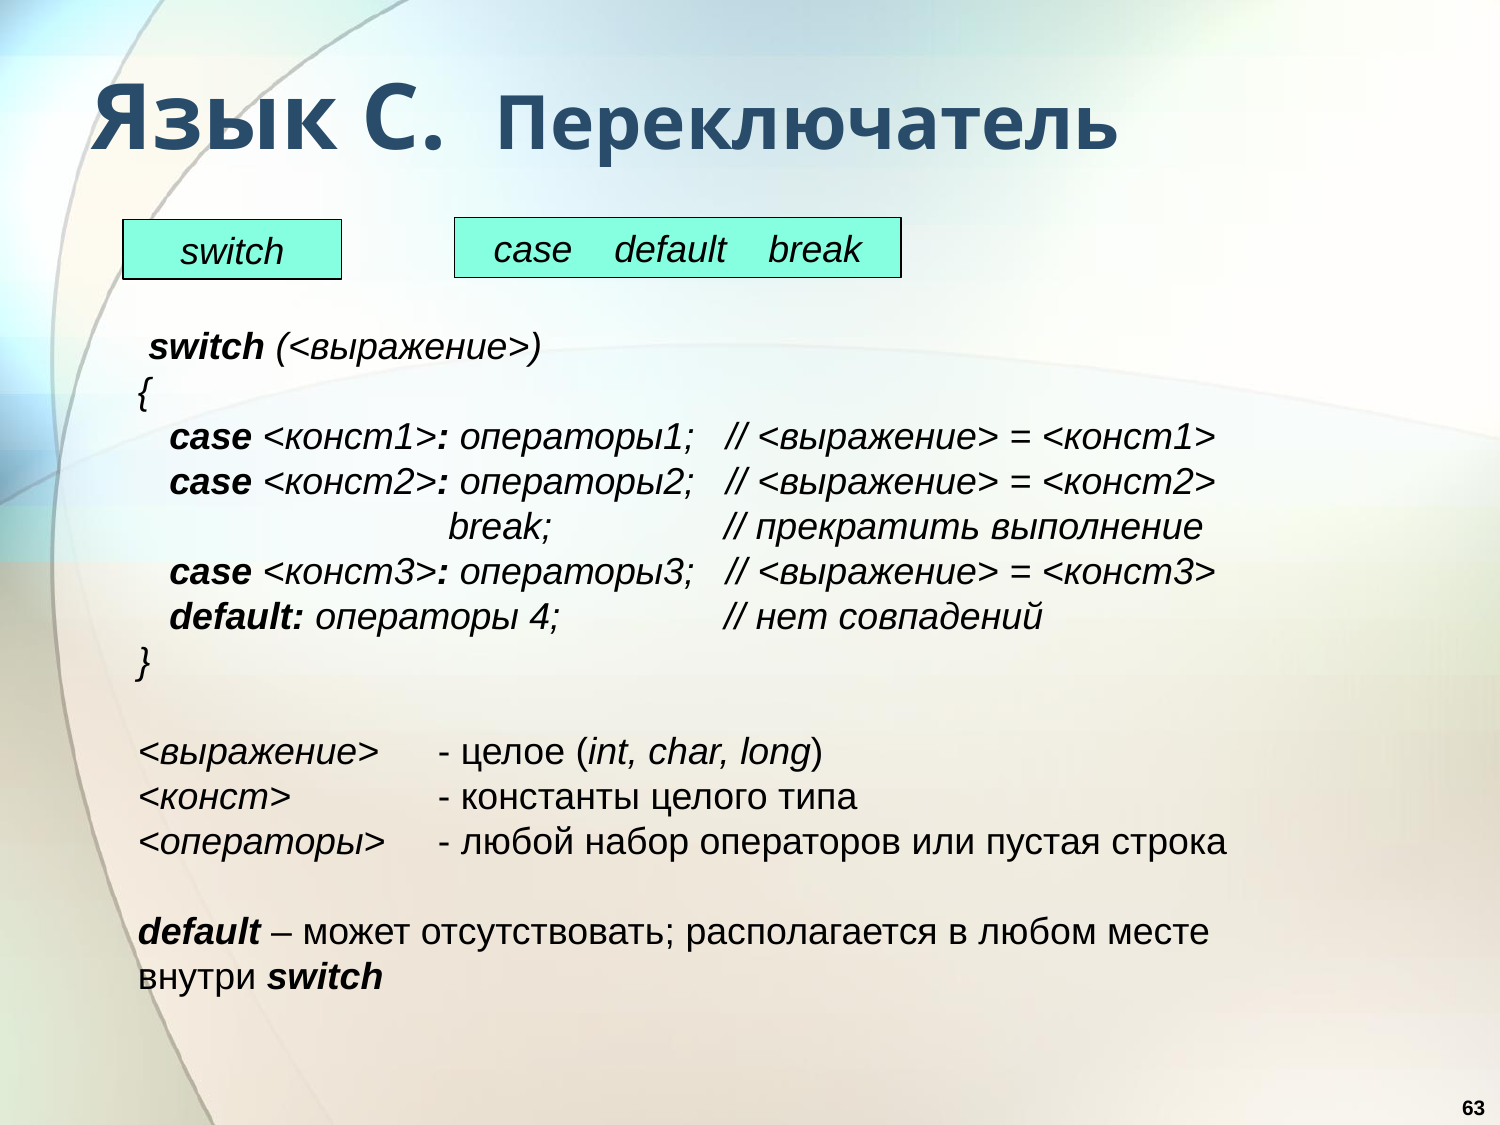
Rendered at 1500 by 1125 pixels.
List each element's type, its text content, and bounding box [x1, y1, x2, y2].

title Язык С. Переключатель [76, 66, 1390, 161]
slide_number 63 [1187, 1087, 1500, 1125]
picture [0, 0, 1500, 1125]
text_box switch [123, 219, 342, 280]
text_box switch (<выражение>) { case <конст1>: операторы1; // <выражение> = <конст1> сase <конст2>: операторы2; // <выражение> = <конст2> break; // прекратить выполнение case <конст3>: операторы3; // <выражение> = <конст3> default: операторы 4; // нет совпадений } <выражение> - целое (int, char, long) <конст> - константы целого типа <операторы> - любой набор операторов или пустая строка default – может отсутствовать; располагается в любом месте внутри switch [123, 314, 1258, 1005]
text_box case default break [454, 217, 902, 278]
